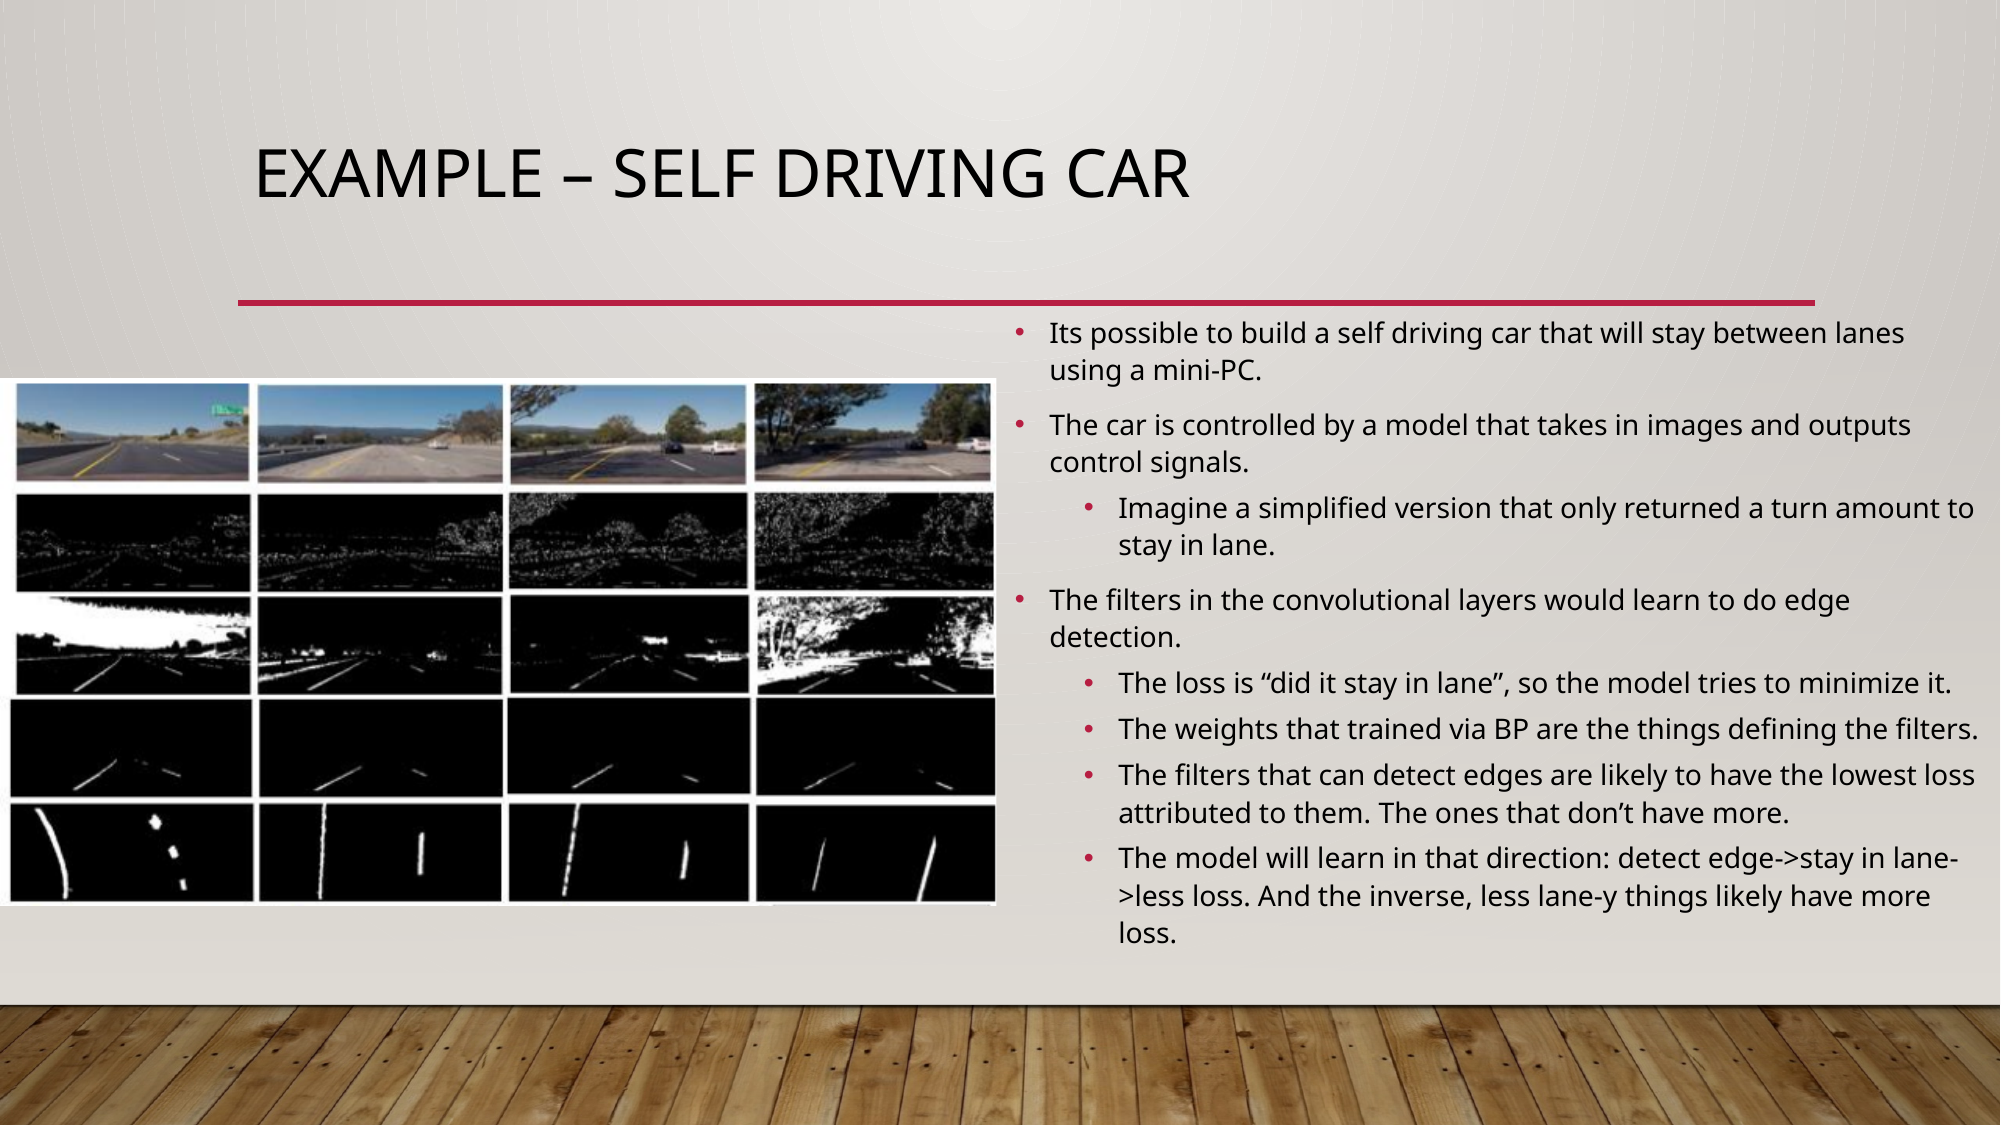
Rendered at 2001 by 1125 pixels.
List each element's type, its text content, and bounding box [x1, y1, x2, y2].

list Its possible to build a self driving car that will stay between lanes using a mini-PC. The car is controlled by a model that takes in images and outputs control signals. Imagine a simplified version that only returned a turn amount to stay in lane. The filters in the convolutional layers would learn to do edge detection. The loss is “did it stay in lane”, so the model tries to minimize it. The weights that trained via BP are the things defining the filters. The filters that can detect edges are likely to have the lowest loss attributed to them. The ones that don’t have more. The model will learn in that direction: detect edge->stay in lane->less loss. And the inverse, less lane-y things likely have more loss. [999, 304, 2000, 993]
picture [0, 378, 997, 906]
title Example – Self Driving Car [238, 131, 1814, 305]
picture [0, 1005, 2000, 1125]
